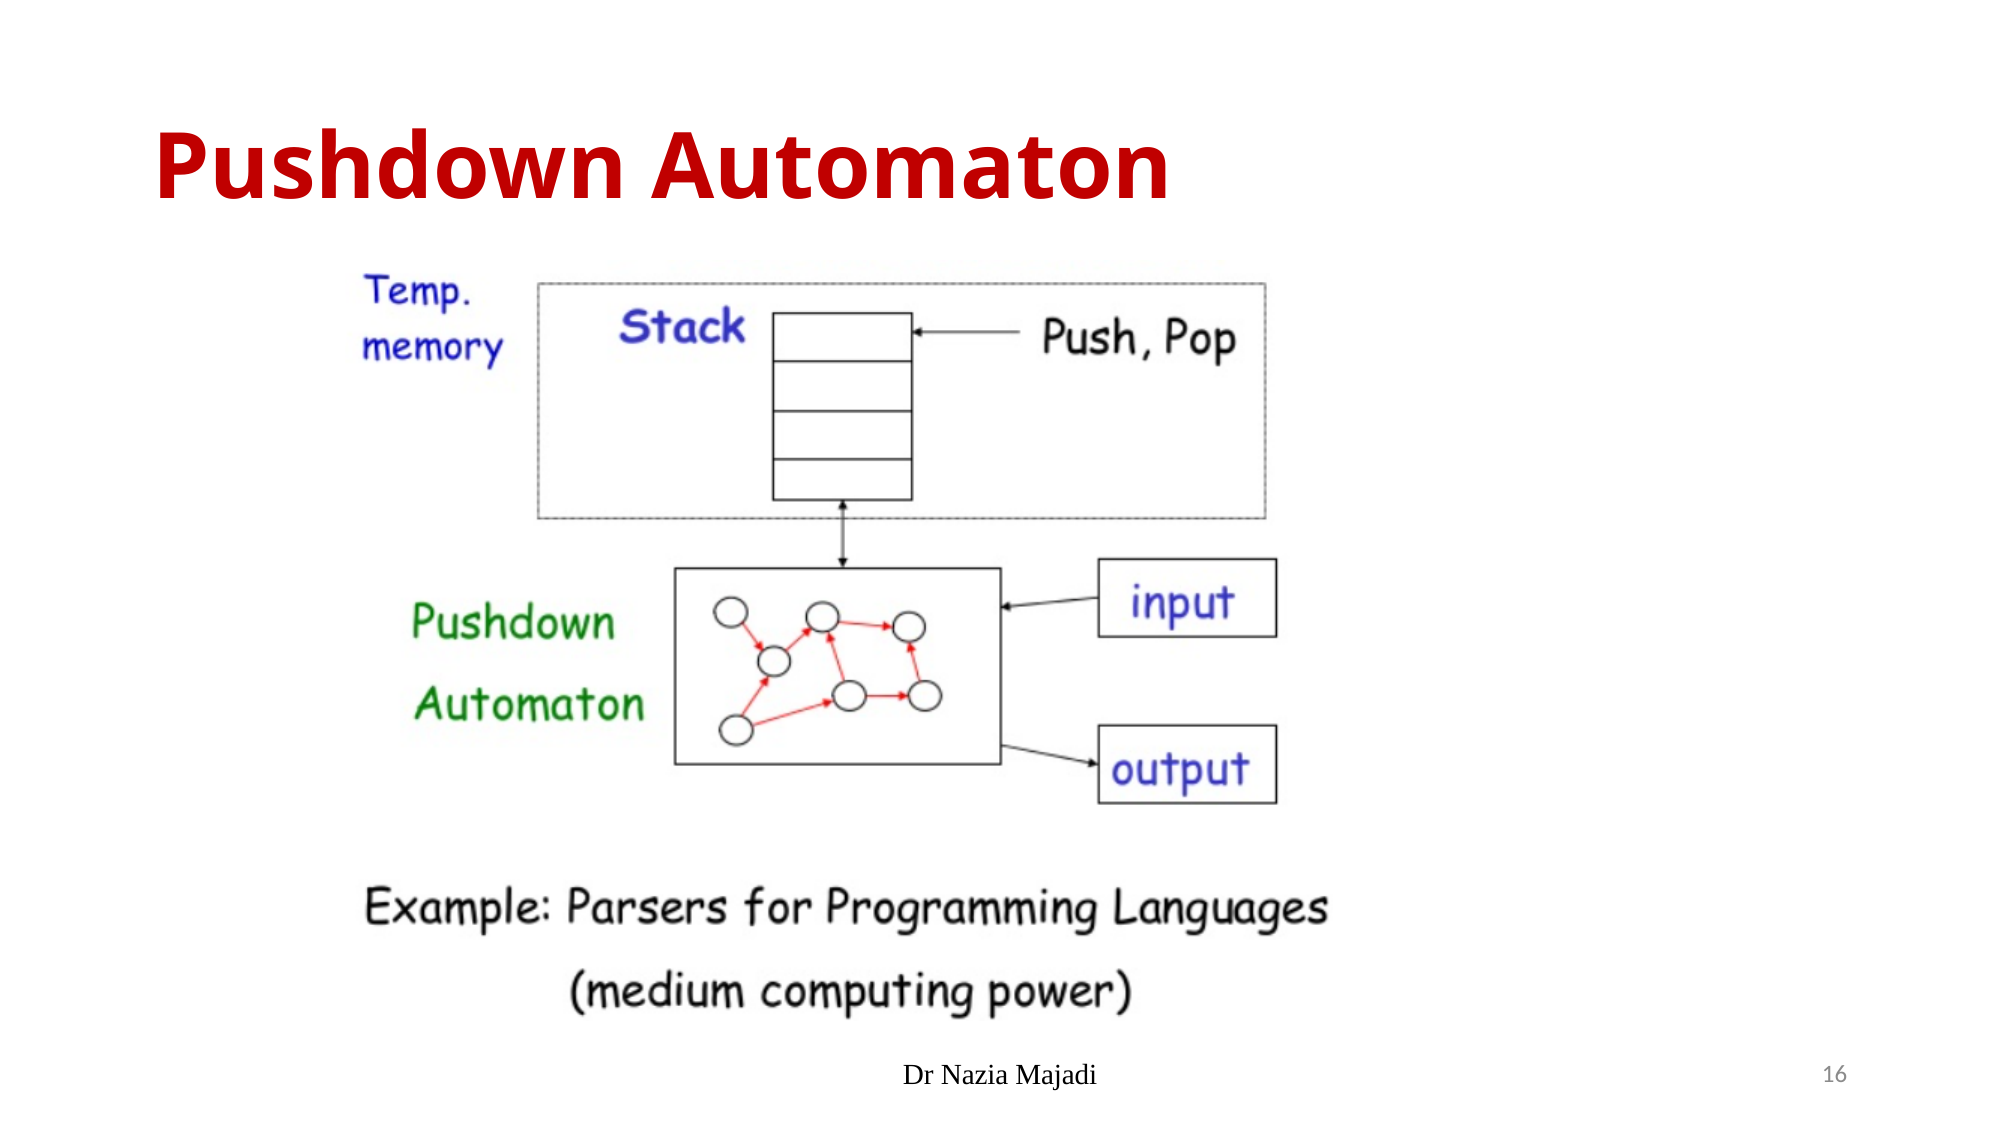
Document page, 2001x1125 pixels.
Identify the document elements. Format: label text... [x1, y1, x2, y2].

slide_number 16 [1412, 1042, 1863, 1103]
title Pushdown Automaton [137, 59, 1863, 278]
picture [345, 260, 1399, 1021]
footer Dr Nazia Majadi [662, 1042, 1338, 1103]
